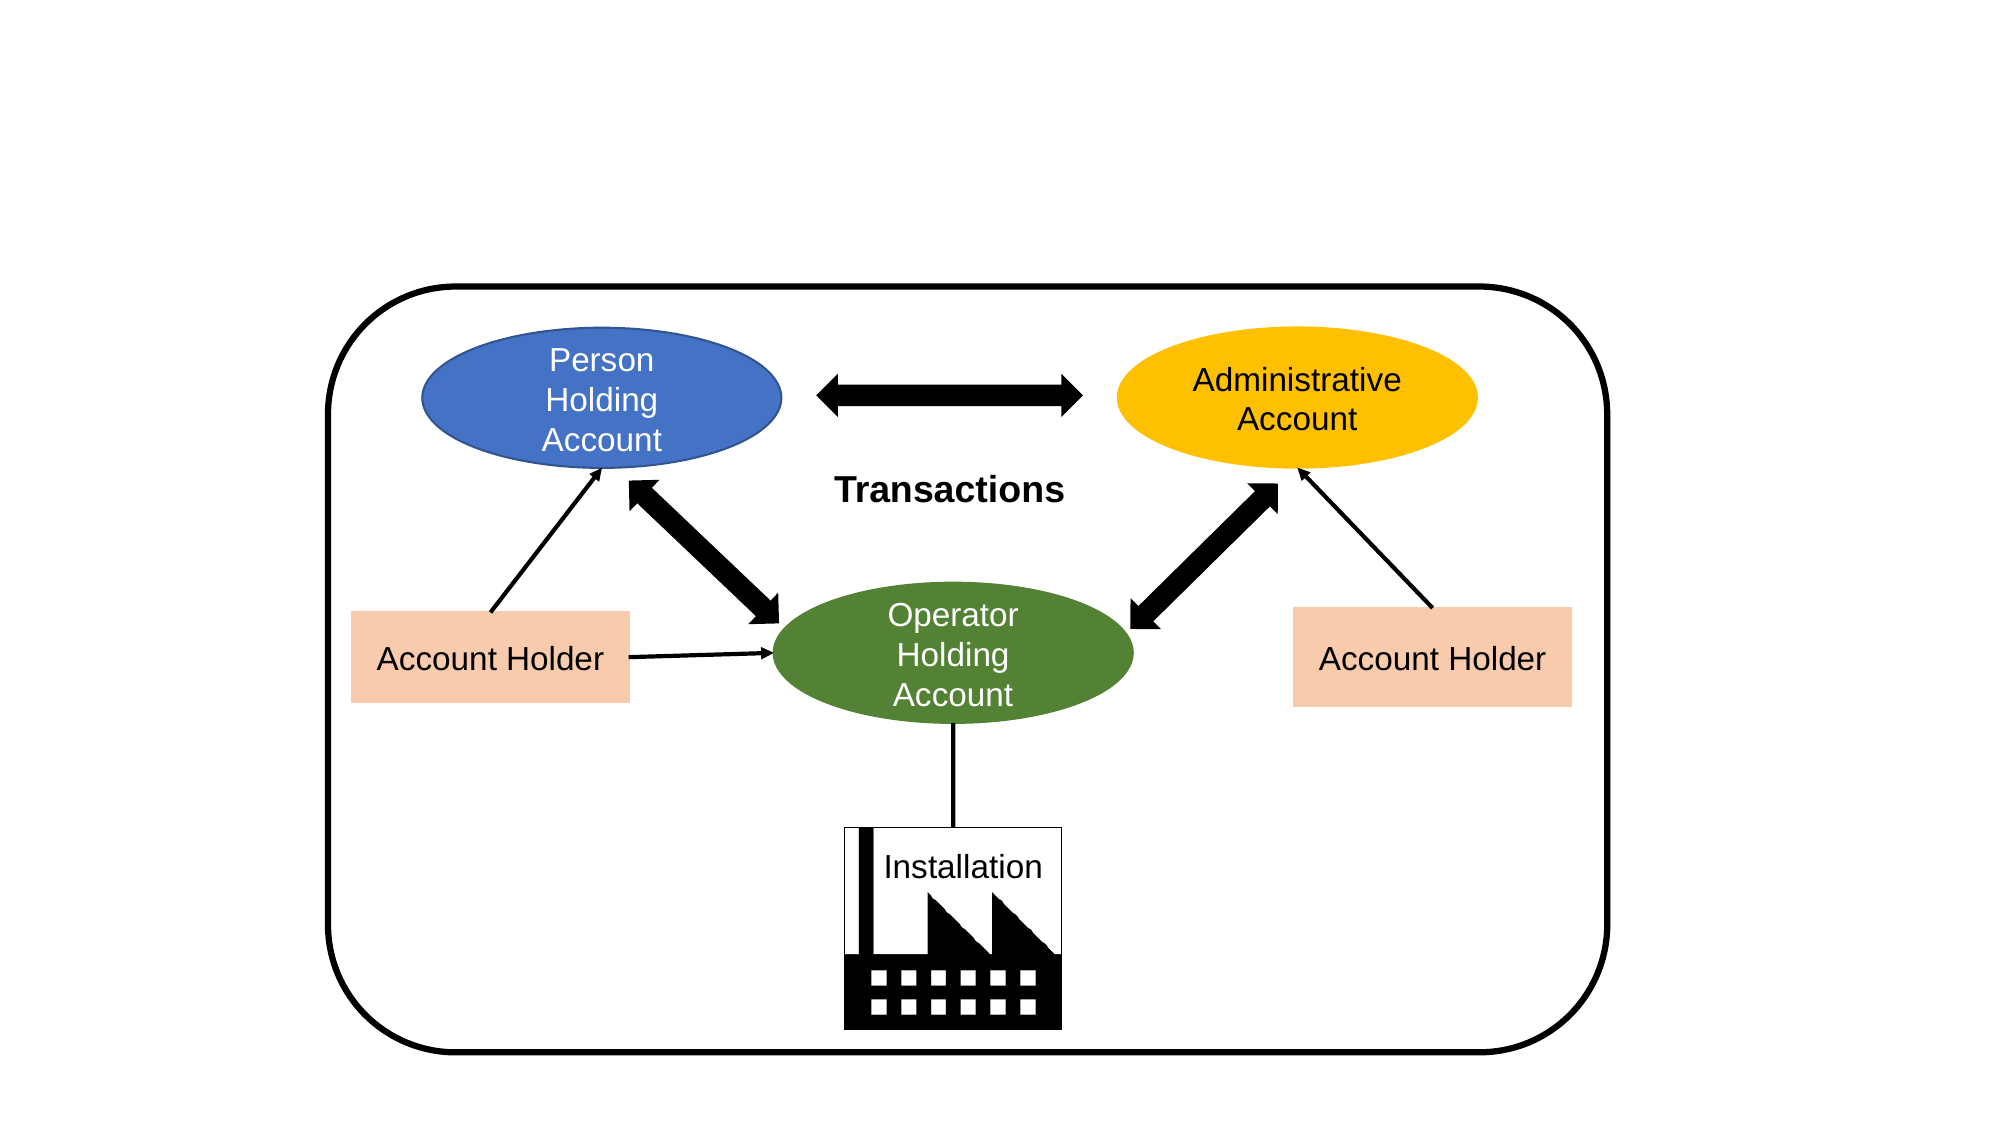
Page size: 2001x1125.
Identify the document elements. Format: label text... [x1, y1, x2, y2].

text_box Administrative Account [1116, 326, 1479, 469]
text_box [326, 285, 1609, 1054]
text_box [628, 652, 774, 658]
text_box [844, 827, 1082, 1030]
text_box Transactions [737, 457, 1162, 518]
text_box [1130, 483, 1278, 630]
text_box [816, 373, 1084, 418]
text_box Account Holder [1293, 607, 1572, 707]
text_box Operator Holding Account [772, 581, 1134, 724]
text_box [1297, 467, 1433, 608]
text_box Account Holder [351, 611, 630, 703]
text_box [628, 479, 780, 625]
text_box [490, 467, 602, 613]
text_box Person Holding Account [421, 326, 783, 469]
